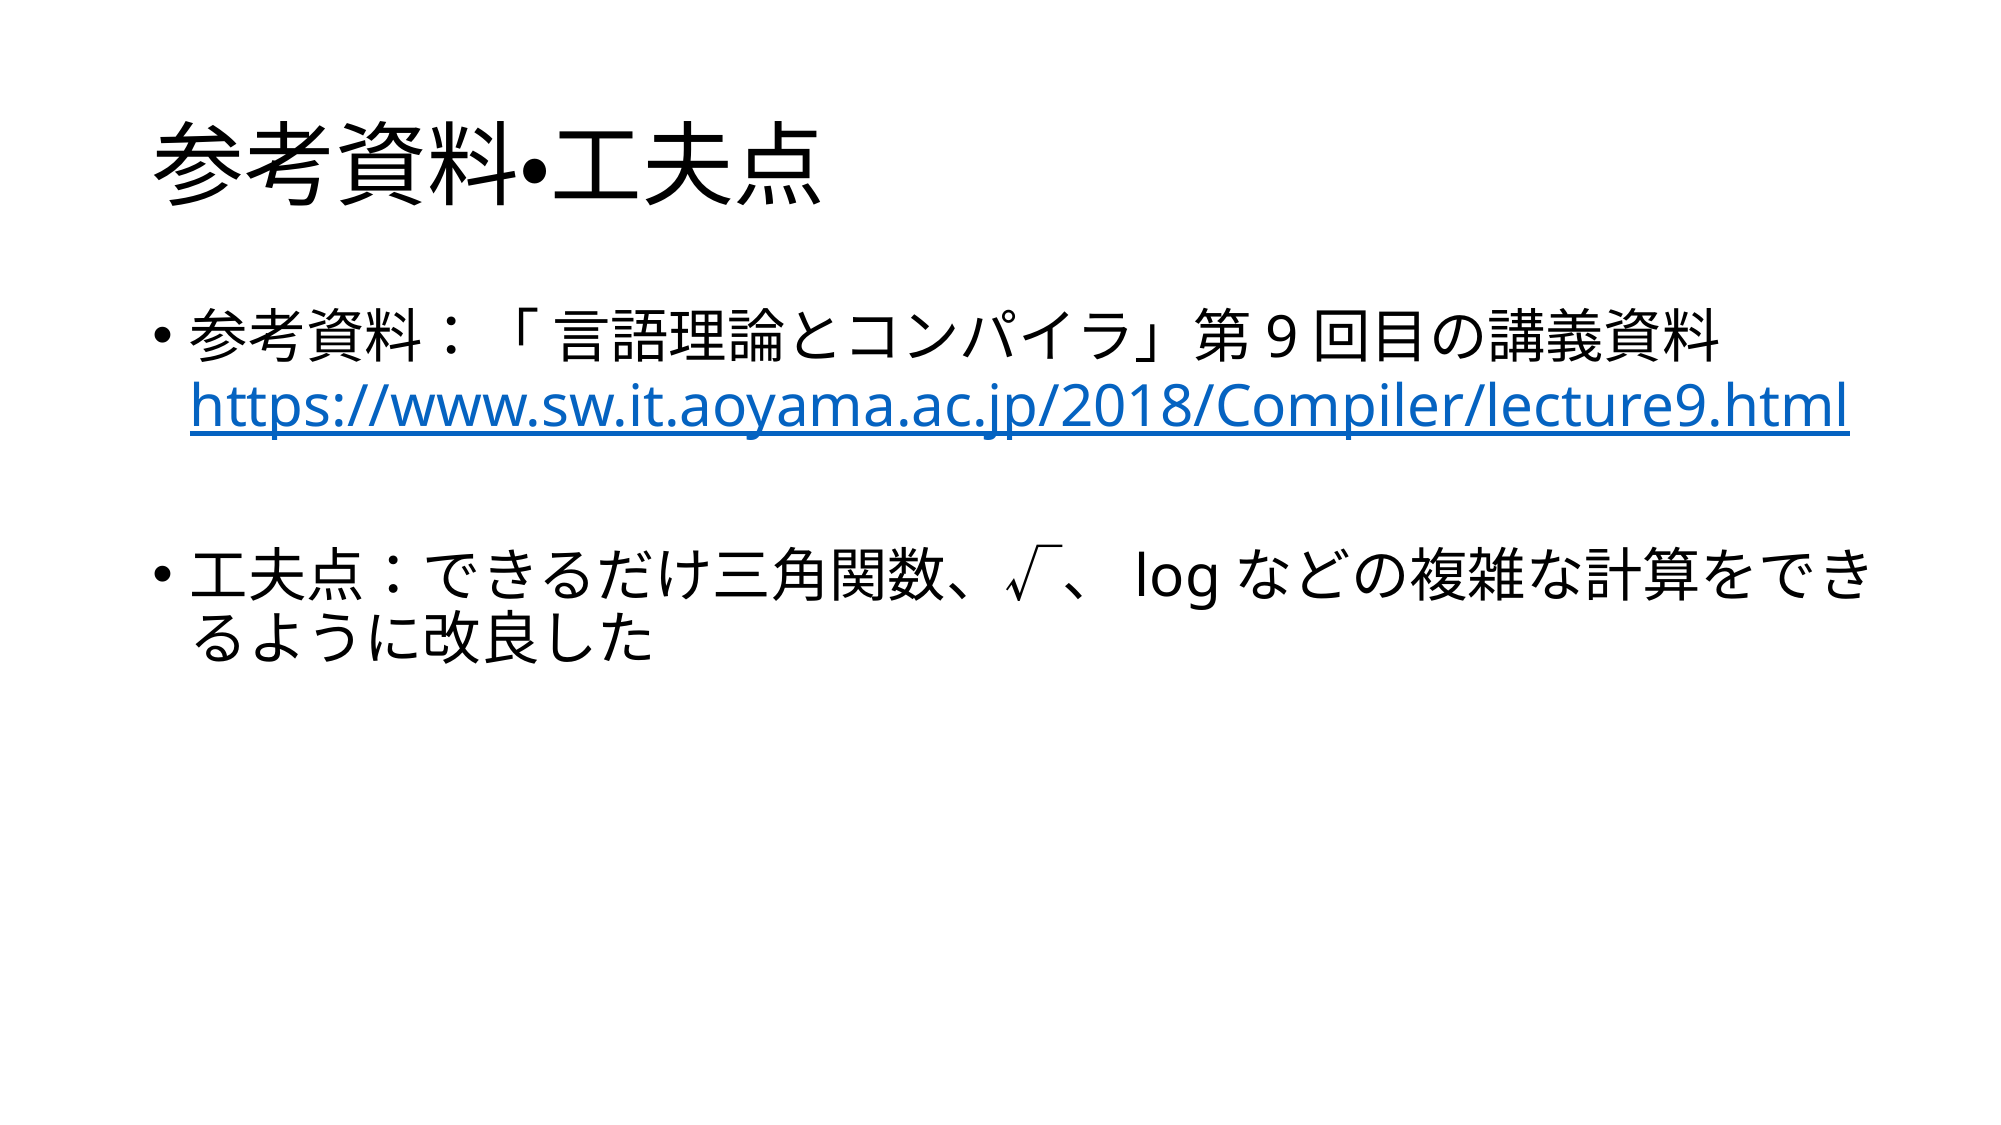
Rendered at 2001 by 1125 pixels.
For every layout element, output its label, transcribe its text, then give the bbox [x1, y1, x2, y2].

title 参考資料・工夫点 [137, 59, 1863, 278]
list 参考資料：「 言語理論とコンパイラ」第9回目の講義資料https://www.sw.it.aoyama.ac.jp/2018/Compiler/lecture9.html 工夫点：できるだけ三角関数、√、logなどの複雑な計算をできるように改良した [137, 299, 1905, 1014]
